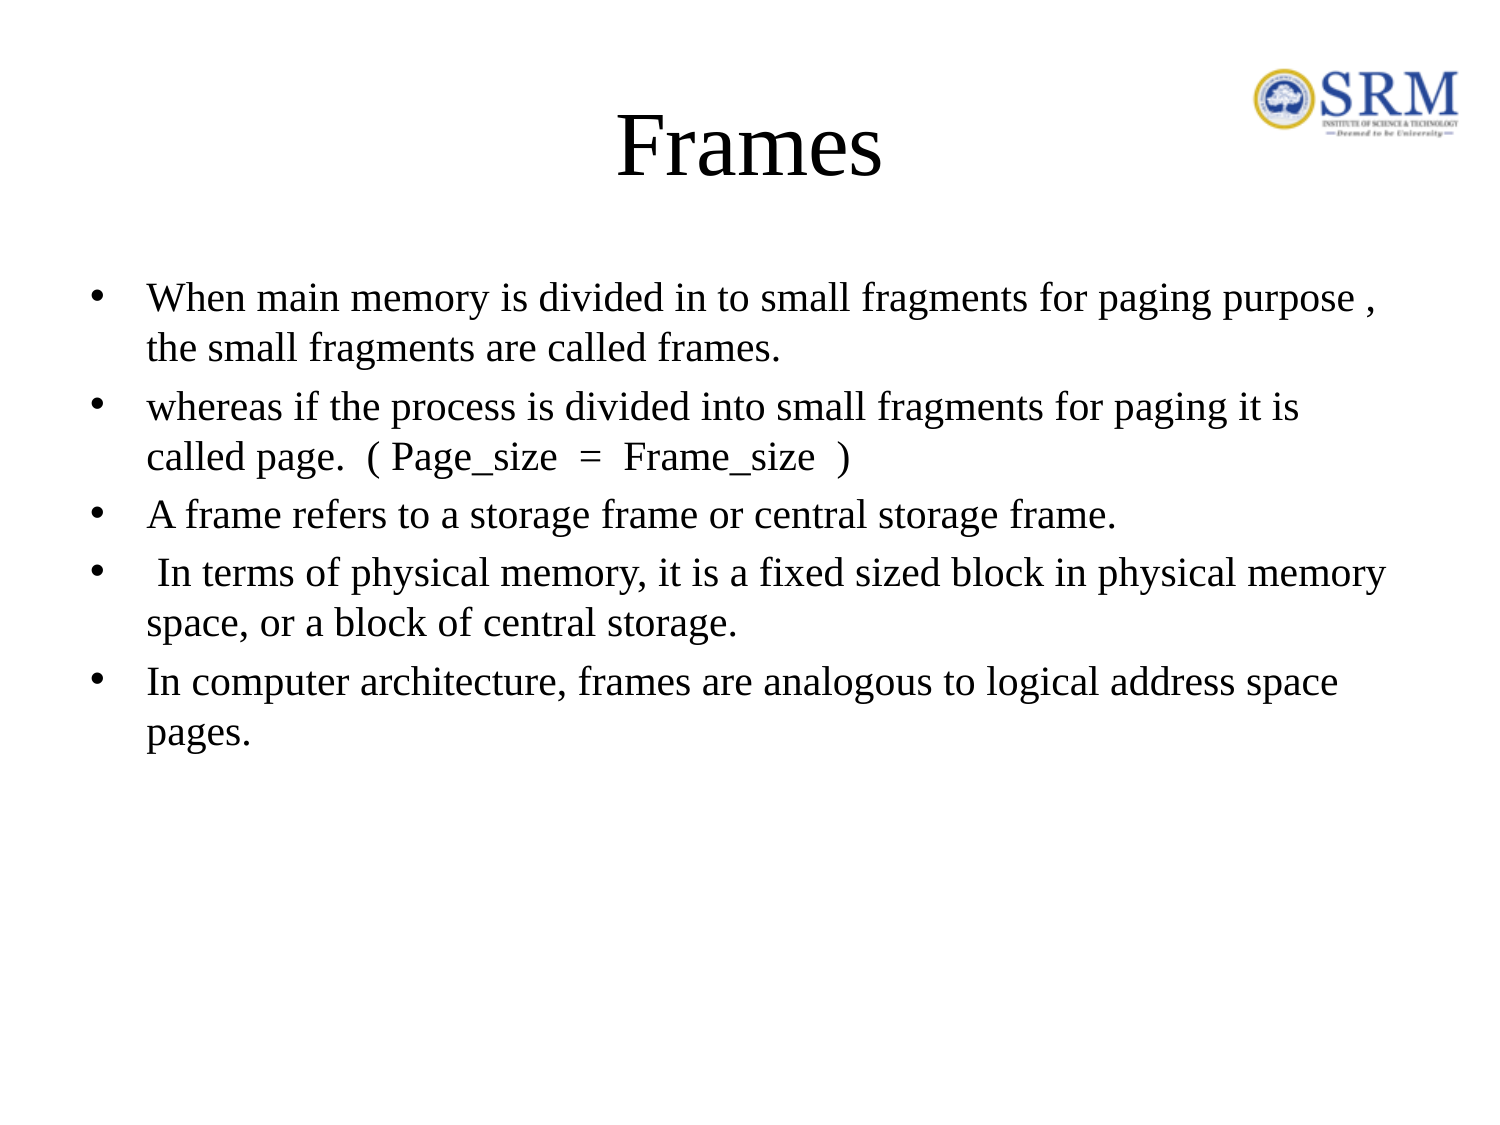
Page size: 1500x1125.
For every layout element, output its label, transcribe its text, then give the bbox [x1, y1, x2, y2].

picture [1222, 66, 1476, 172]
list When main memory is divided in to small fragments for paging purpose , the small fragments are called frames. whereas if the process is divided into small fragments for paging it is called page. ( Page_size = Frame_size ) A frame refers to a storage frame or central storage frame. In terms of physical memory, it is a fixed sized block in physical memory space, or a block of central storage. In computer architecture, frames are analogous to logical address space pages. [75, 262, 1425, 1005]
title Frames [75, 45, 1425, 233]
